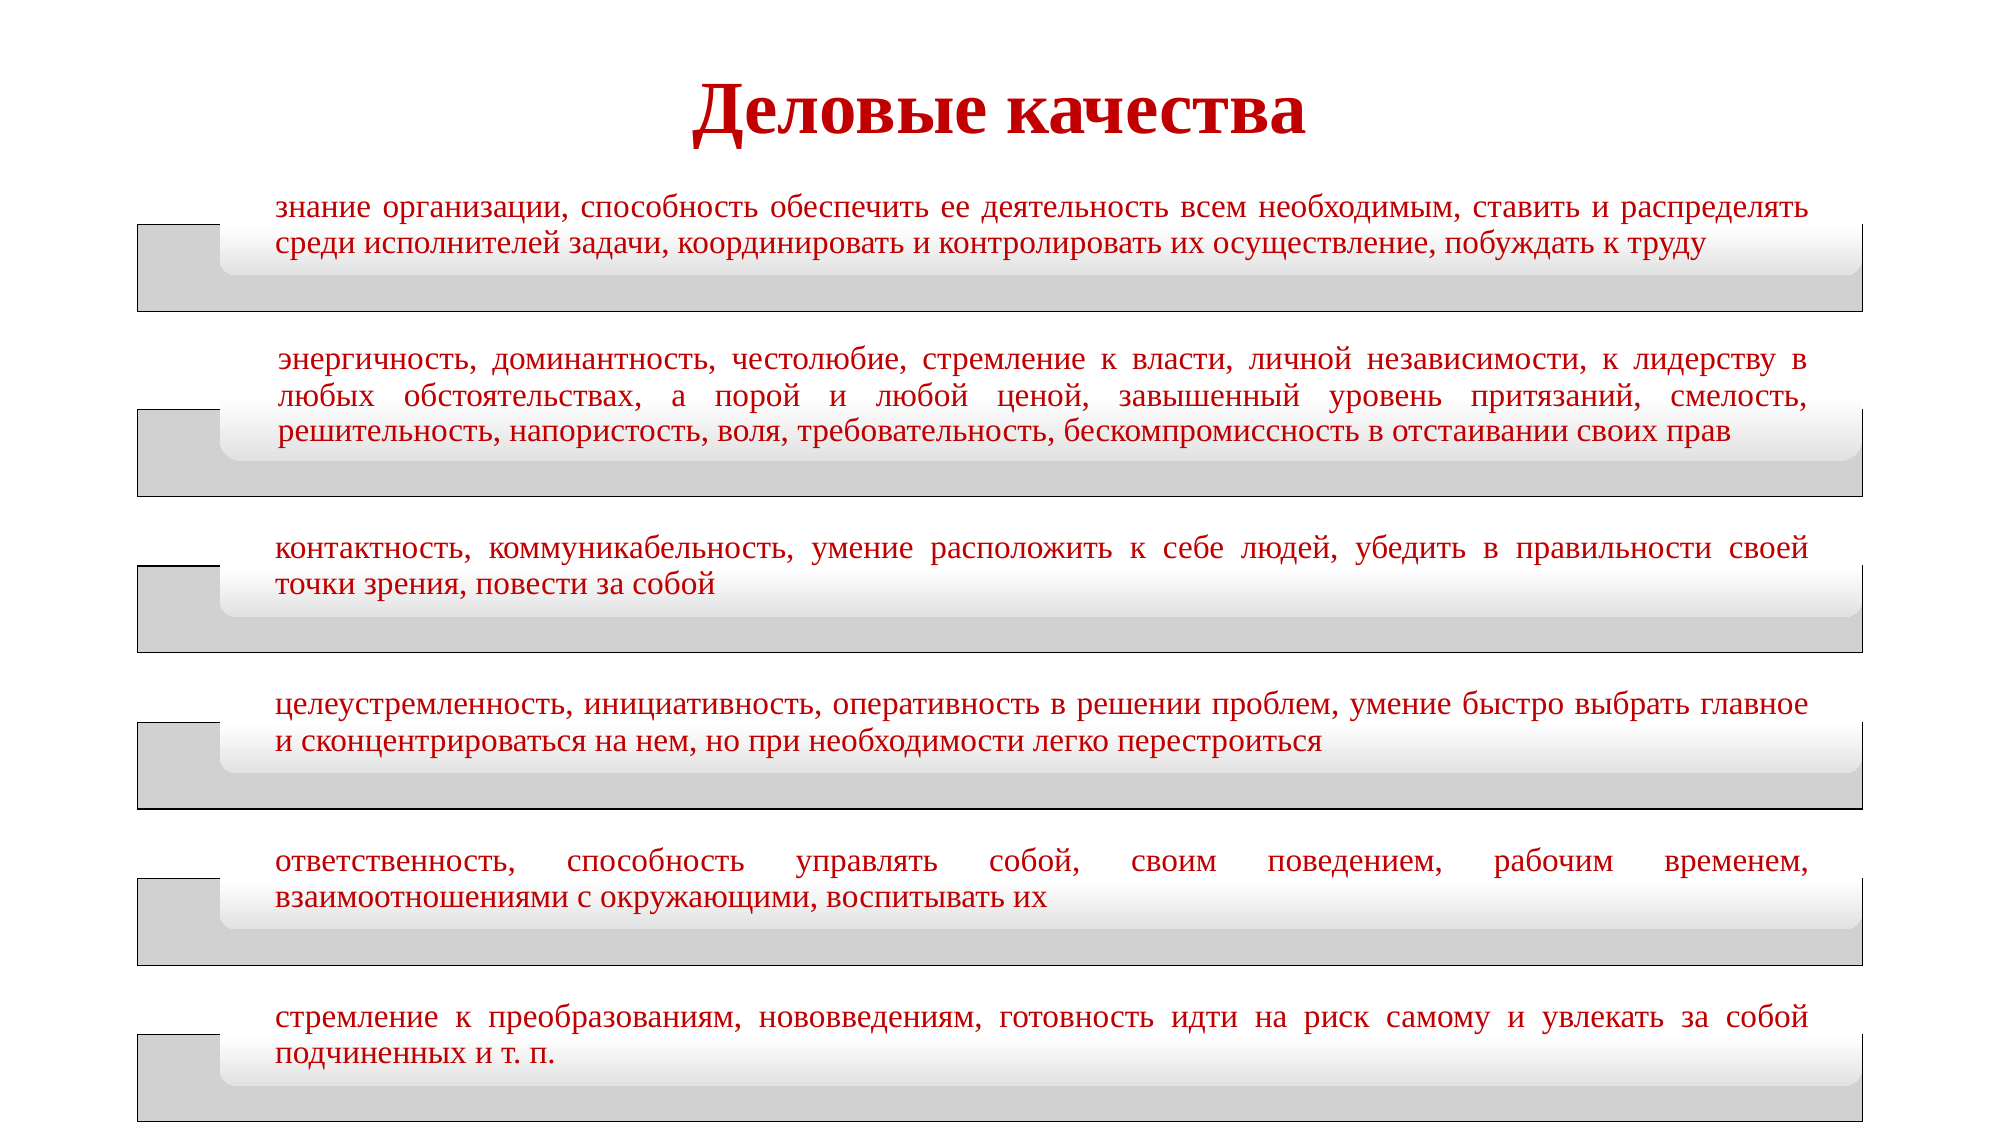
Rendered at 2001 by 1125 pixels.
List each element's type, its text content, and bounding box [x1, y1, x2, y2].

title Деловые качества [137, 59, 1863, 159]
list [137, 170, 1863, 1125]
